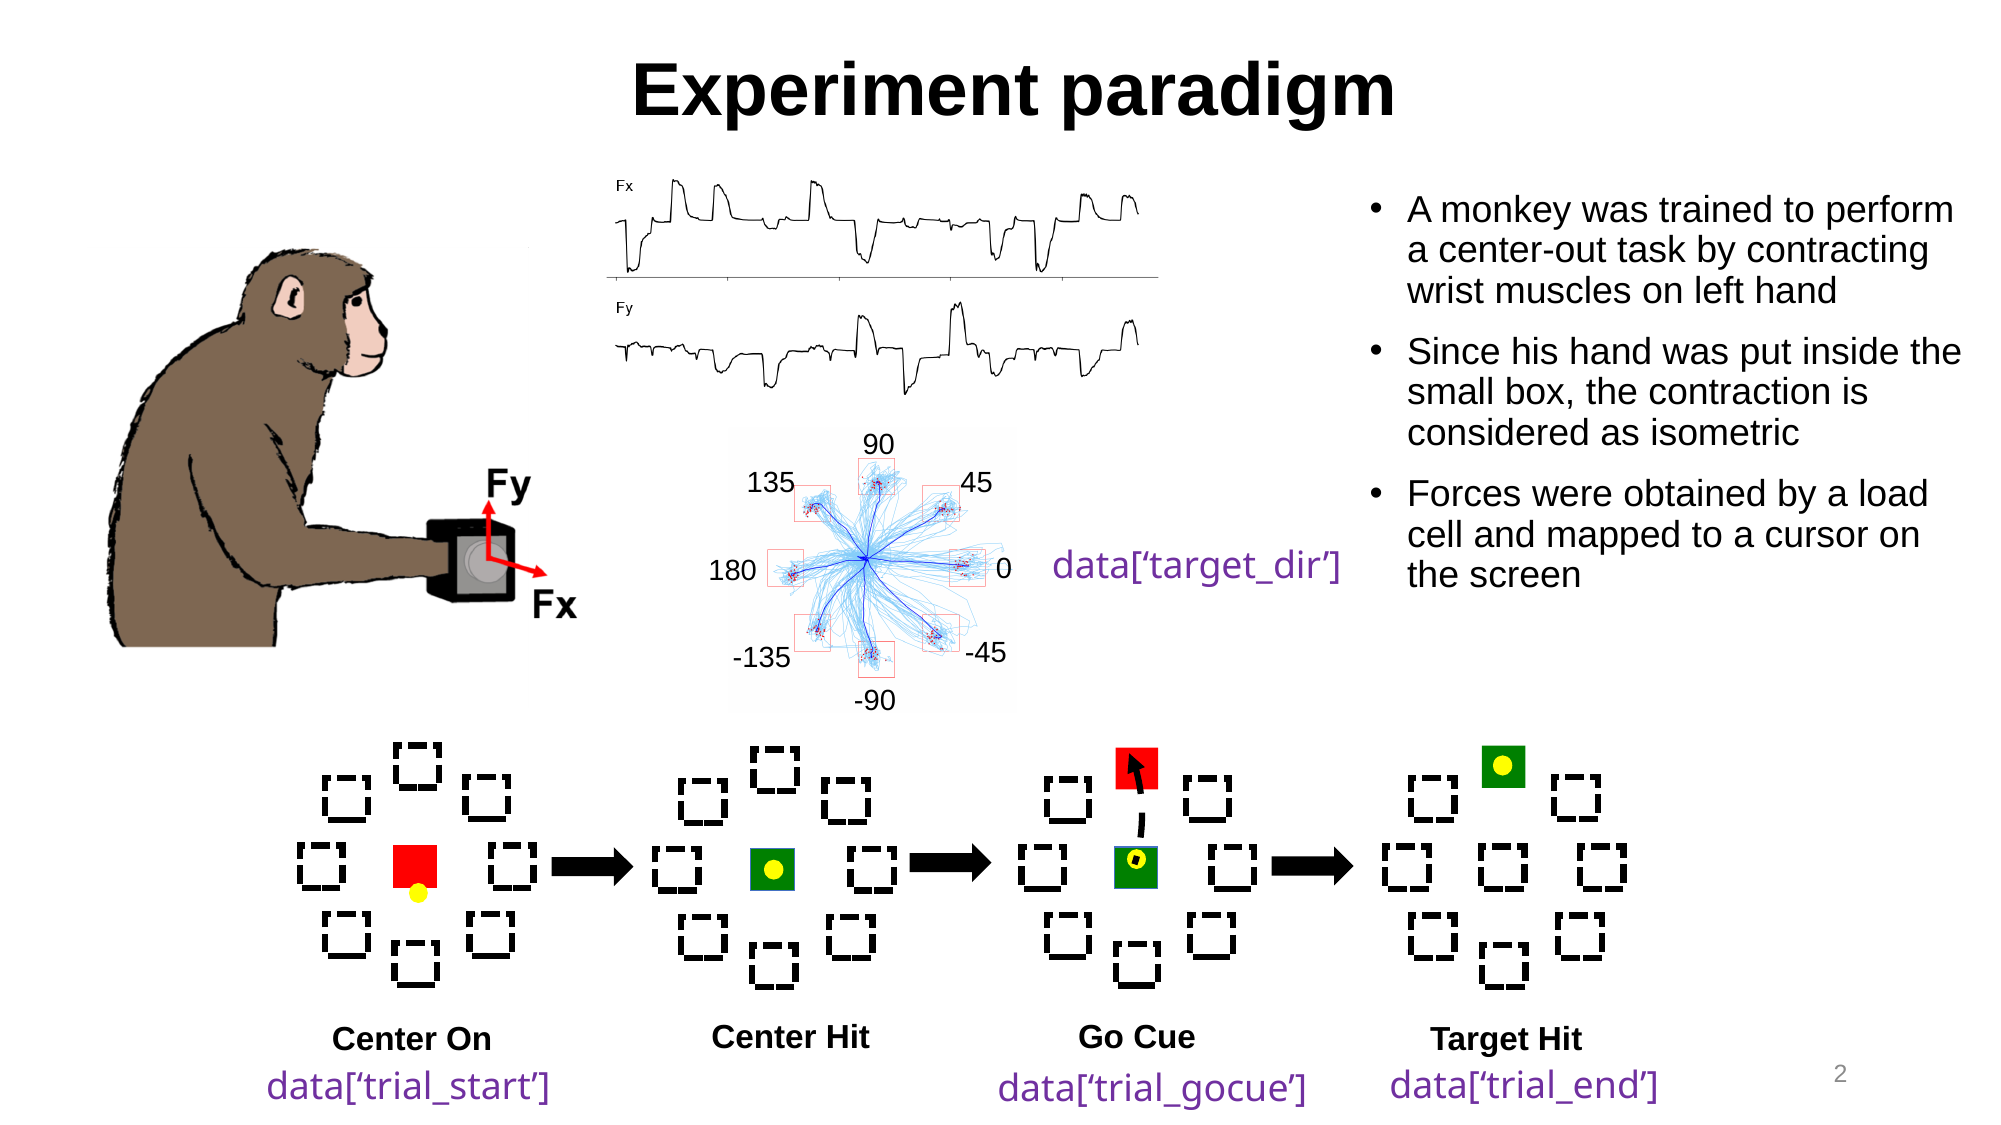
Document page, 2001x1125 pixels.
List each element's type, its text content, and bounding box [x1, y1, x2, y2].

text_box data[‘target_dir’] [1059, 533, 1357, 594]
list A monkey was trained to perform a center-out task by contracting wrist muscles on left hand Since his hand was put inside the small box, the contraction is considered as isometric Forces were obtained by a load cell and mapped to a cursor on the screen [1354, 182, 1993, 677]
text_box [693, 417, 1059, 725]
picture [87, 247, 602, 708]
slide_number 2 [1412, 1042, 1863, 1103]
text_box Experiment paradigm [258, 32, 1771, 138]
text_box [299, 739, 1624, 1060]
text_box data[‘trial_start’] [251, 1054, 566, 1115]
text_box data[‘trial_gocue’] [982, 1060, 1322, 1117]
text_box data[‘trial_end’] [1374, 1060, 1675, 1114]
picture [606, 138, 1159, 395]
